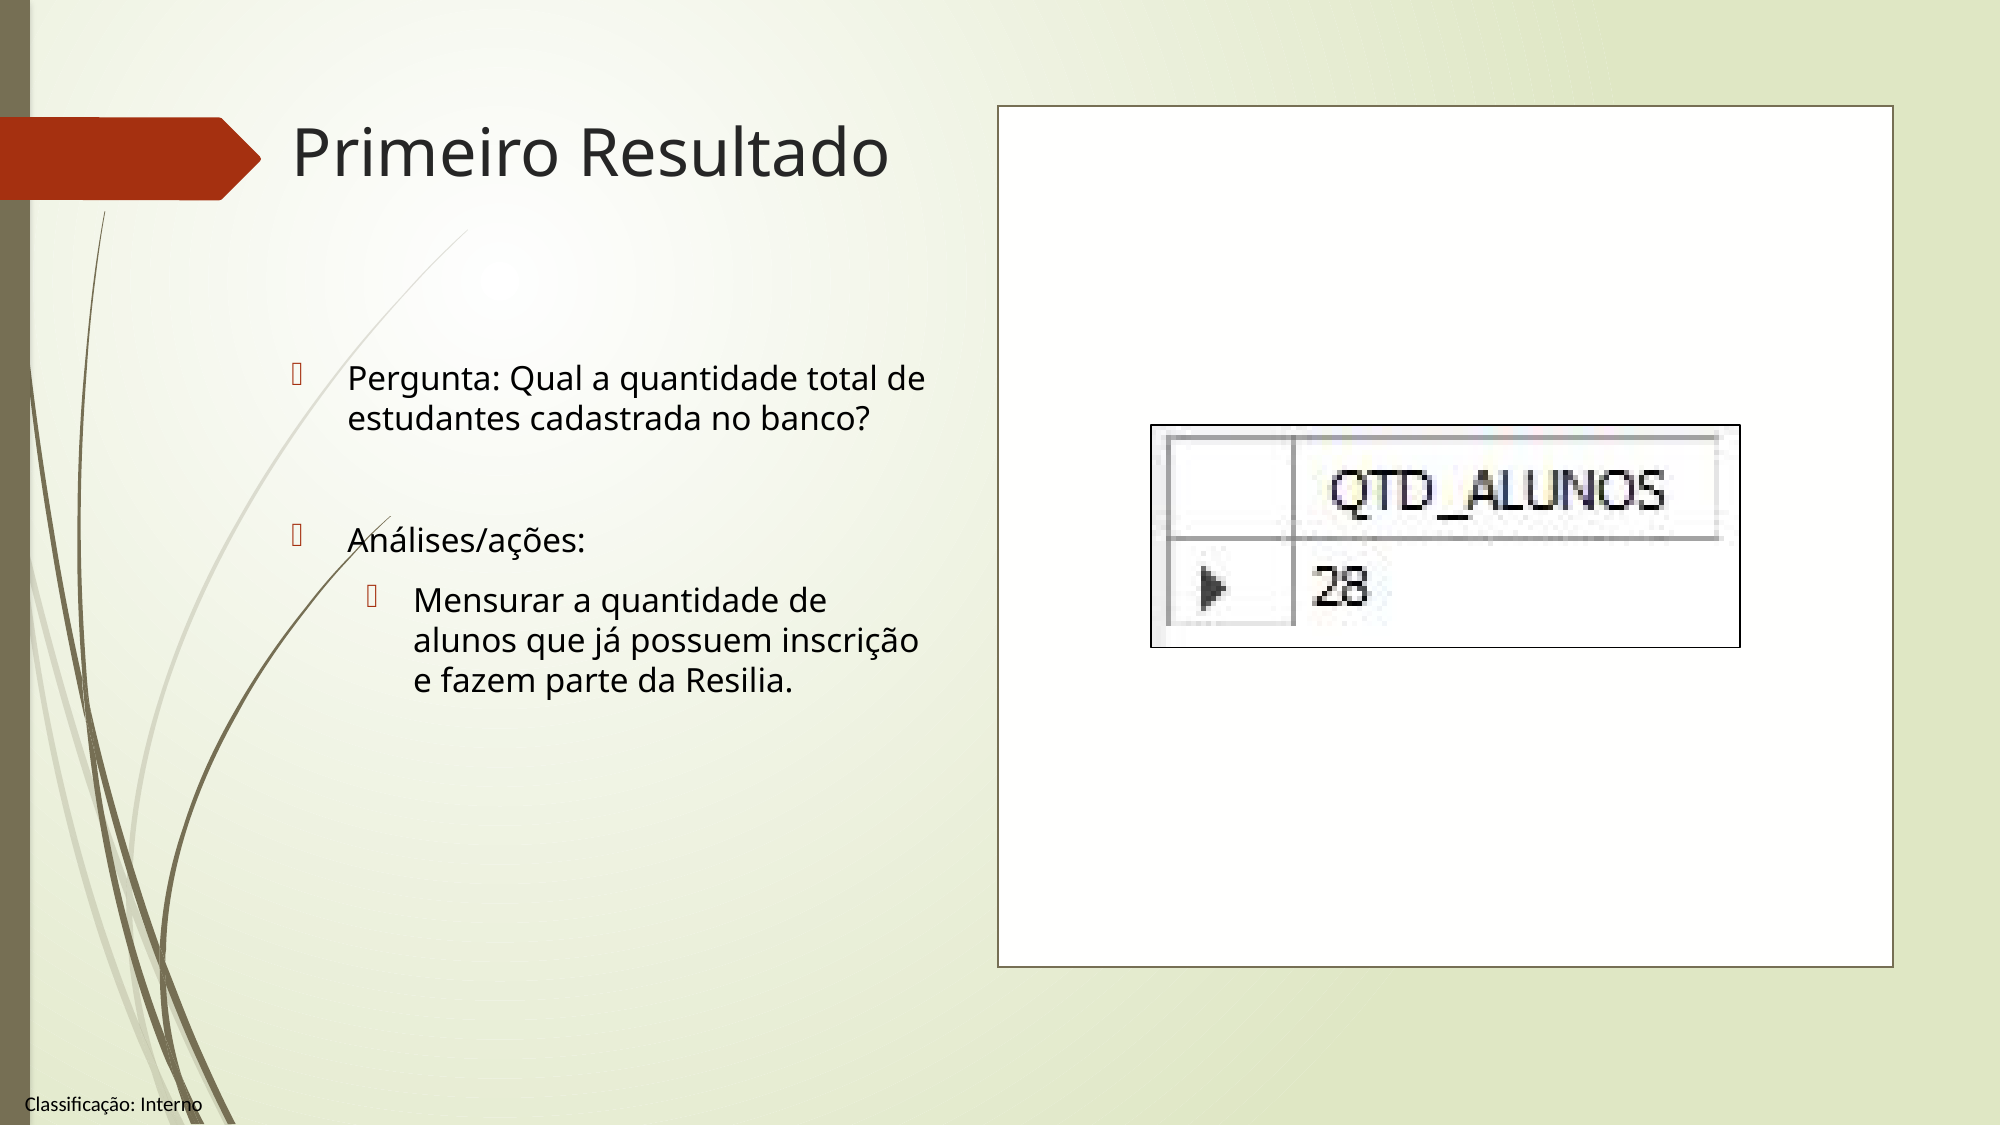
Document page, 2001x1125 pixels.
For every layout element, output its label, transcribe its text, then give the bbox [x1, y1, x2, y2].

picture [1151, 425, 1740, 647]
text_box [997, 105, 1894, 968]
list Pergunta: Qual a quantidade total de estudantes cadastrada no banco? Análises/ações: Mensurar a quantidade de alunos que já possuem inscrição e fazem parte da Resilia. [276, 350, 956, 970]
title Primeiro Resultado [276, 102, 956, 313]
